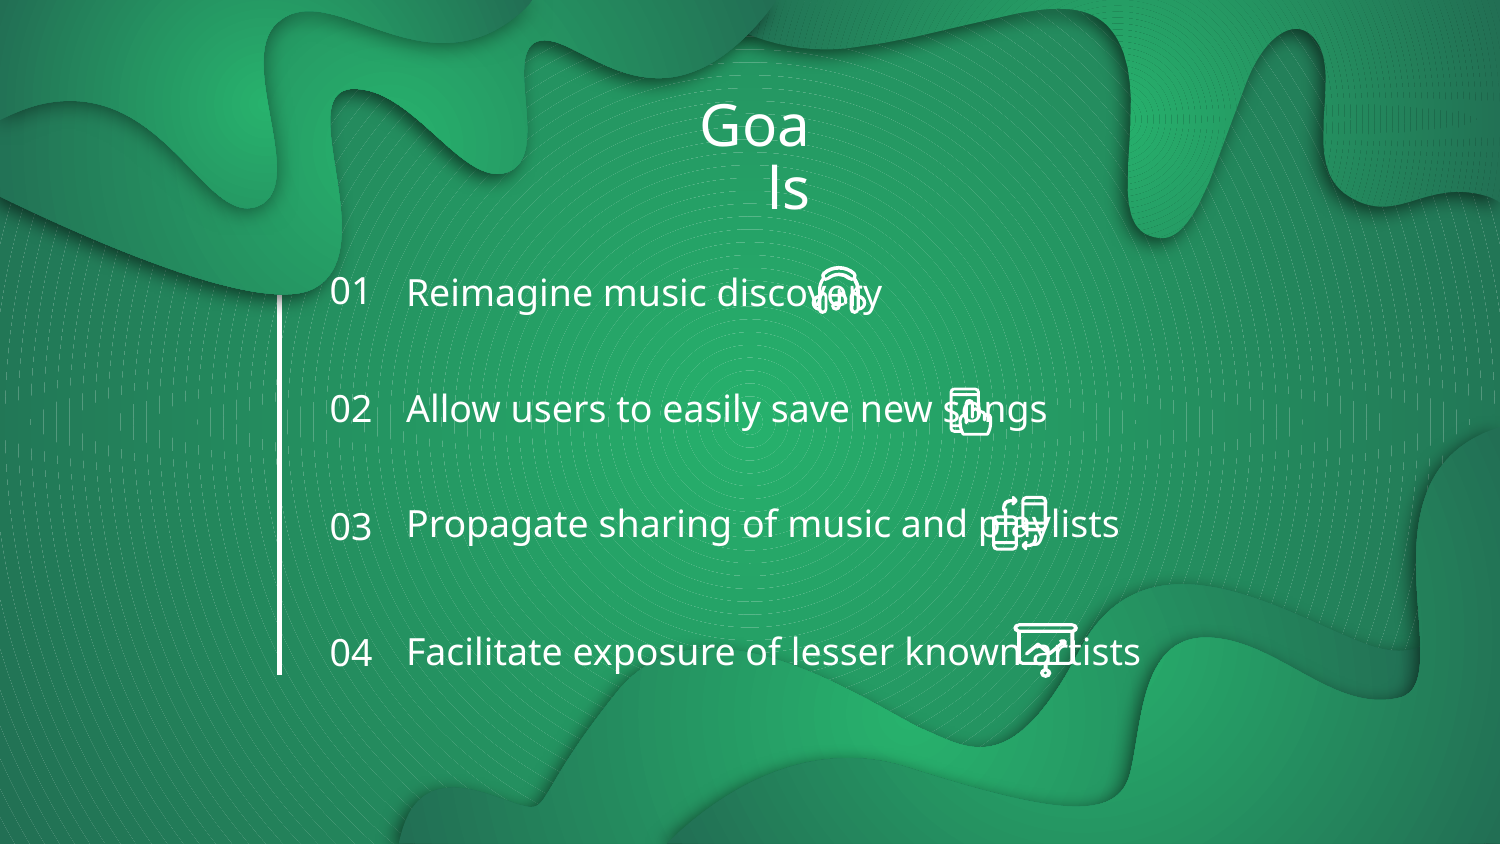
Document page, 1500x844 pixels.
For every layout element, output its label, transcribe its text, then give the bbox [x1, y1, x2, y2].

title 02 [182, 384, 384, 459]
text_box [1013, 622, 1079, 679]
subtitle Allow users to easily save new songs [394, 343, 1454, 436]
subtitle Facilitate exposure of lesser known artists [394, 585, 1454, 679]
subtitle Reimagine music discovery [394, 227, 1454, 320]
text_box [991, 495, 1048, 551]
text_box [949, 387, 993, 436]
title 01 [182, 266, 384, 341]
subtitle Propagate sharing of music and playlists [394, 458, 1454, 551]
title Goals [678, 81, 822, 237]
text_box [811, 265, 867, 315]
title 04 [182, 628, 384, 704]
title 03 [182, 502, 384, 577]
